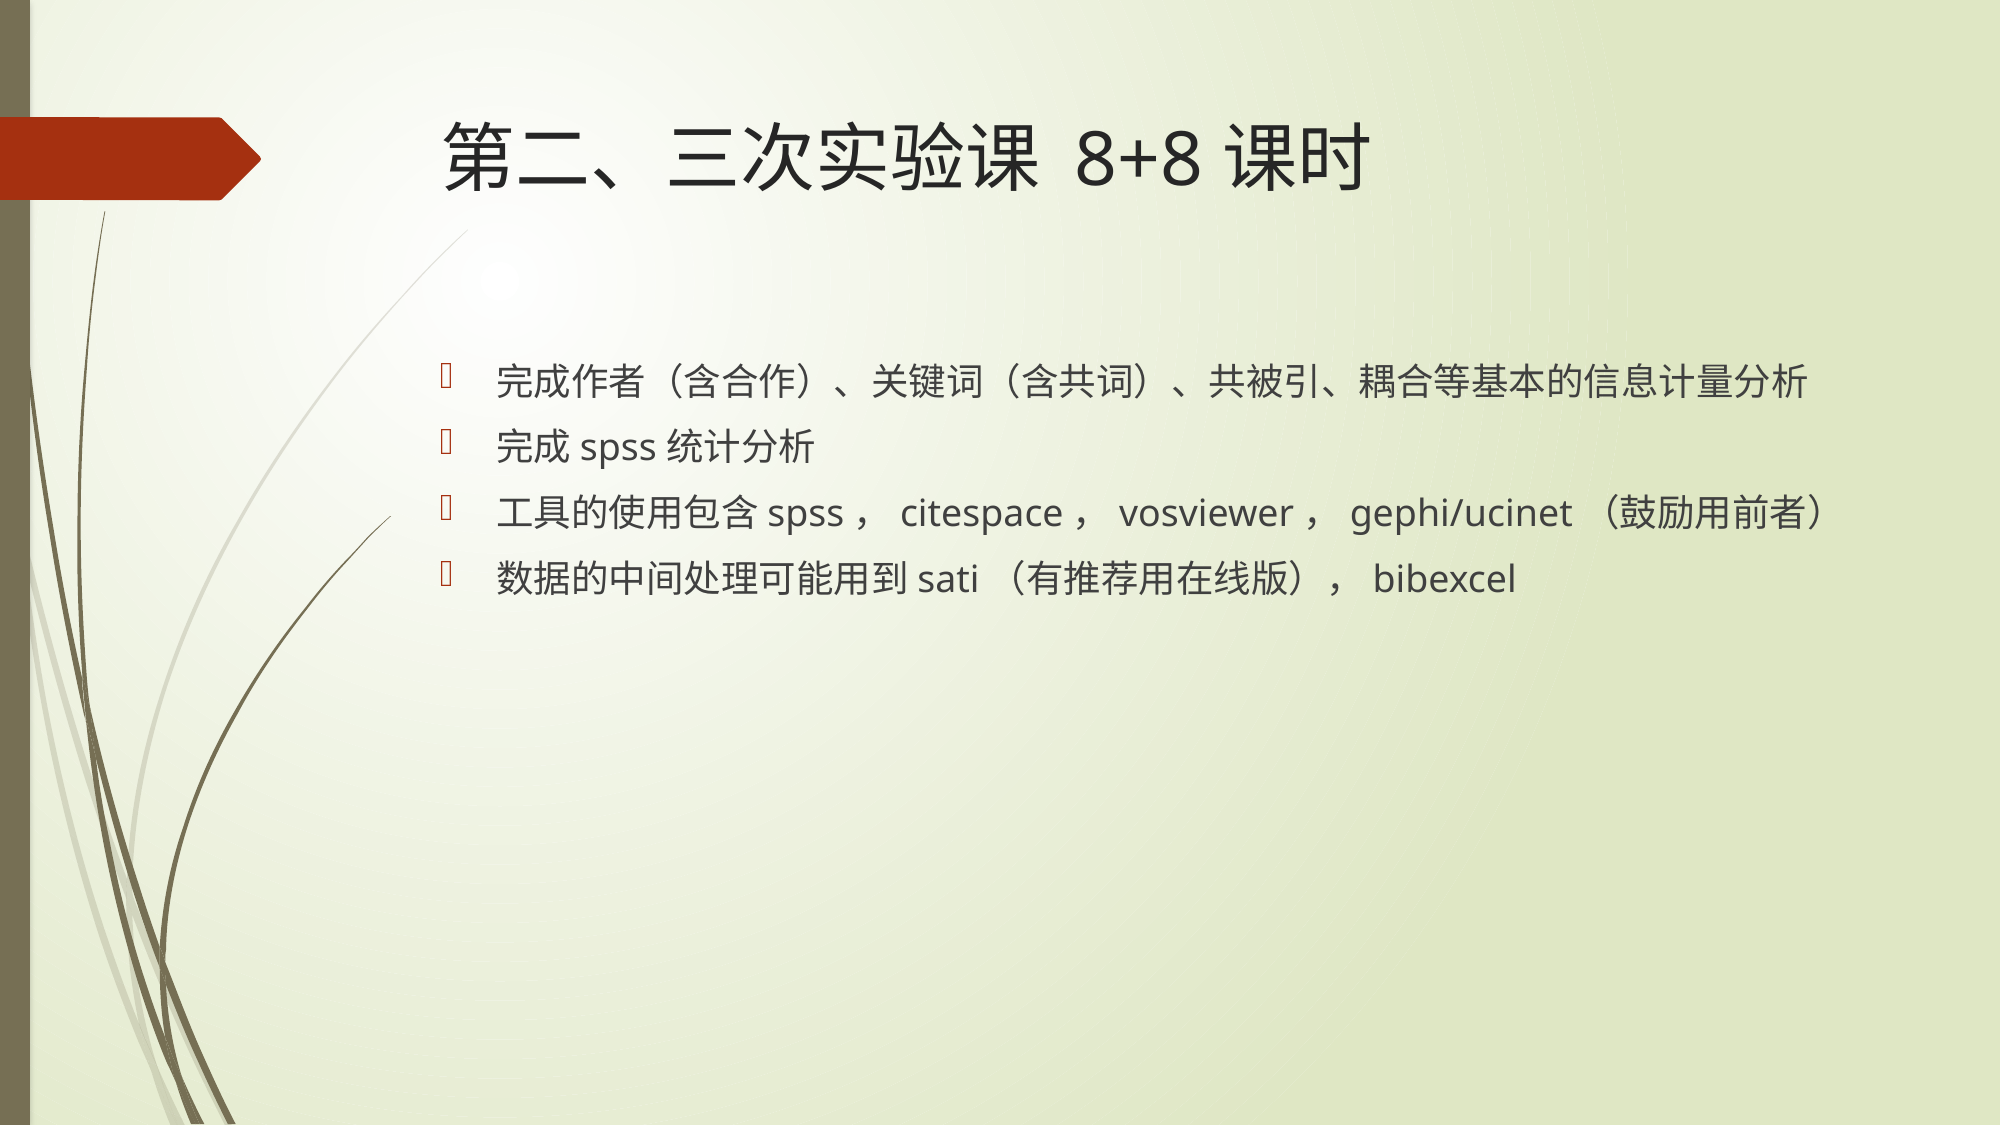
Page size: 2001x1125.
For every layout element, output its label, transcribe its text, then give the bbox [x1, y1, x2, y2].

title 第二、三次实验课 8+8课时 [425, 102, 1888, 313]
list 完成作者（含合作）、关键词（含共词）、共被引、耦合等基本的信息计量分析 完成spss统计分析 工具的使用包含spss，citespace，vosviewer，gephi/ucinet（鼓励用前者） 数据的中间处理可能用到sati（有推荐用在线版），bibexcel [424, 350, 1888, 970]
